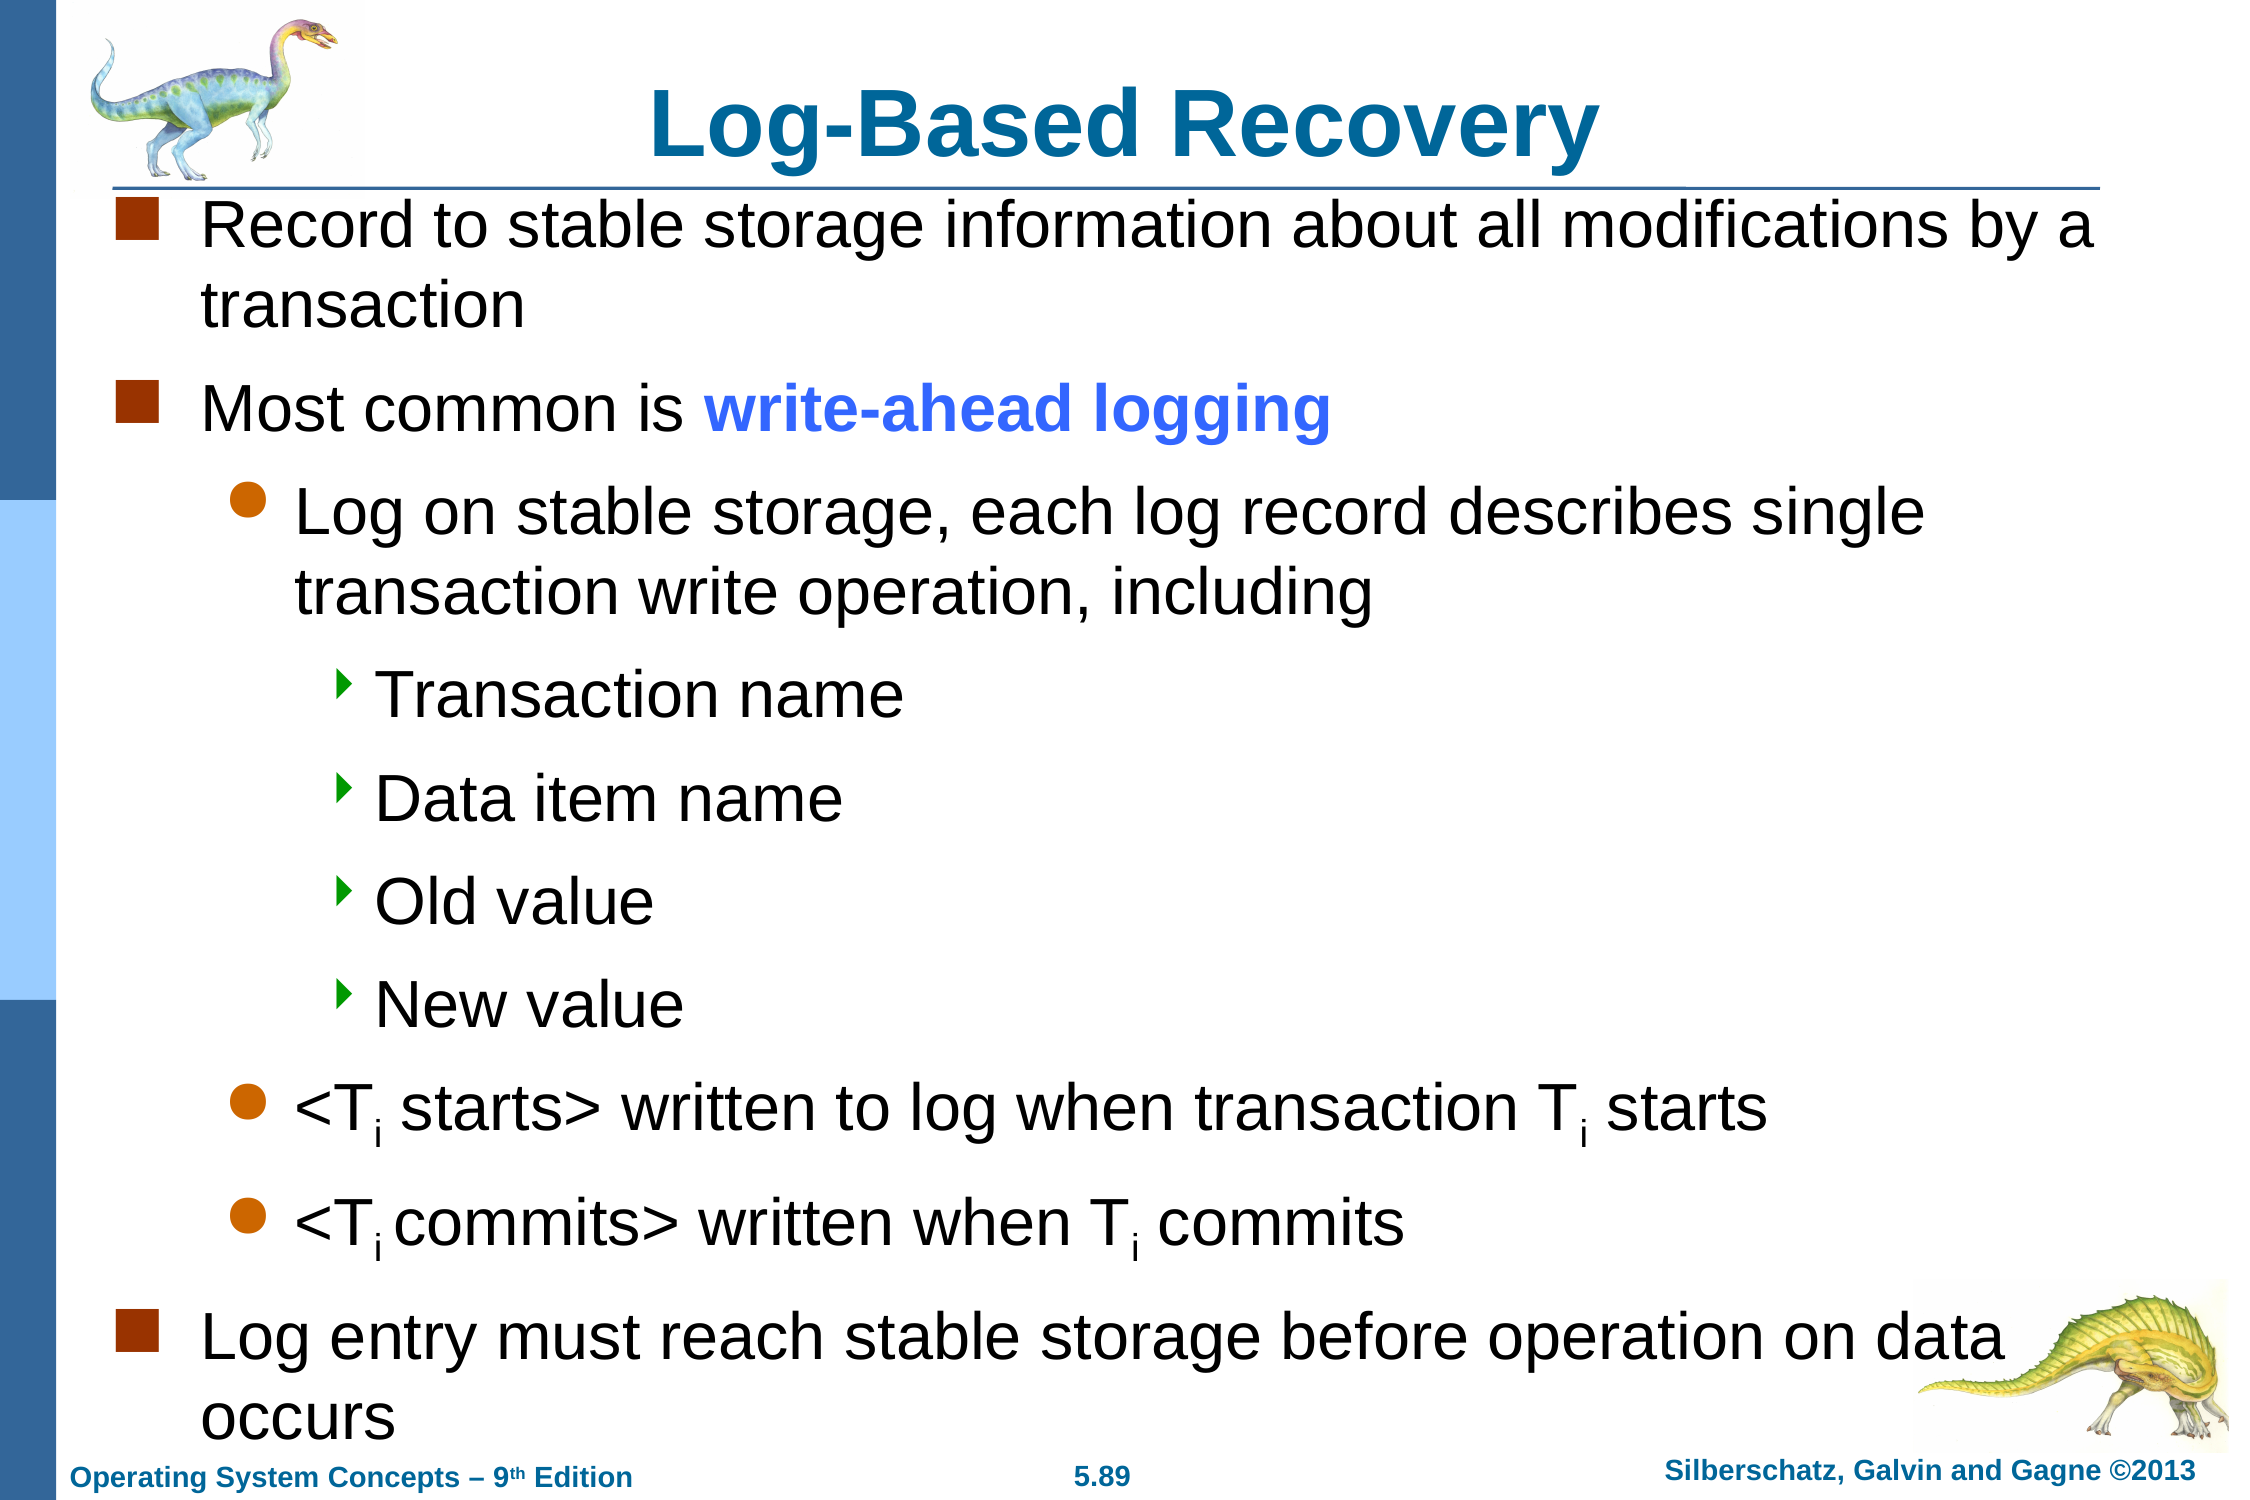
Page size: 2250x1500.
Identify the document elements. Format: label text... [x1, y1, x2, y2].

list Record to stable storage information about all modifications by a transaction Most common is write-ahead logging Log on stable storage, each log record describes single transaction write operation, including Transaction name Data item name Old value New value <Ti starts> written to log when transaction Ti starts <Ti commits> written when Ti commits Log entry must reach stable storage before operation on data occurs [99, 170, 2125, 1162]
picture [70, 0, 365, 199]
picture [1913, 1279, 2229, 1453]
title Log-Based Recovery [112, 60, 2138, 187]
